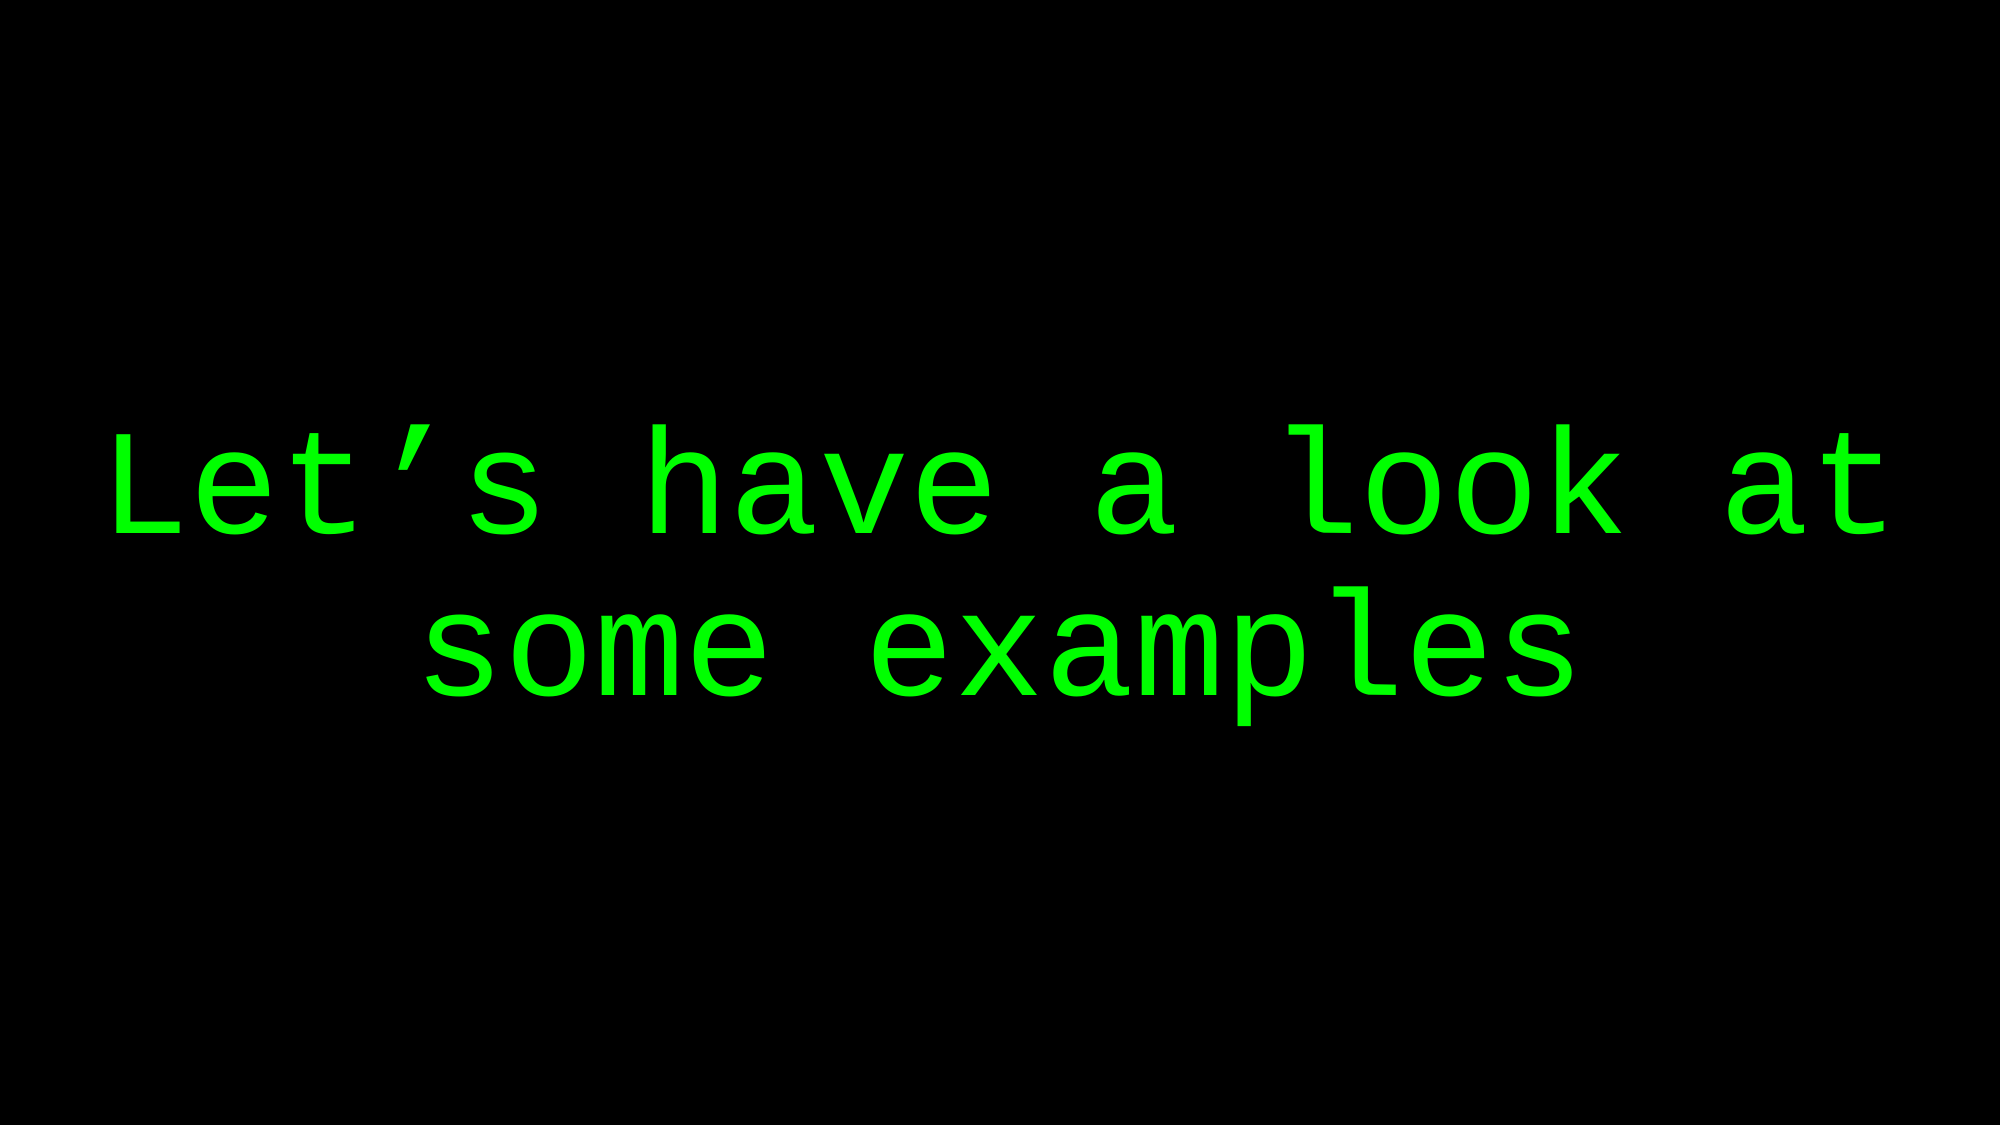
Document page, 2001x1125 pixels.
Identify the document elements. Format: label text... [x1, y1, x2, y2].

title Let’s have a look at some examples [0, 371, 2000, 761]
